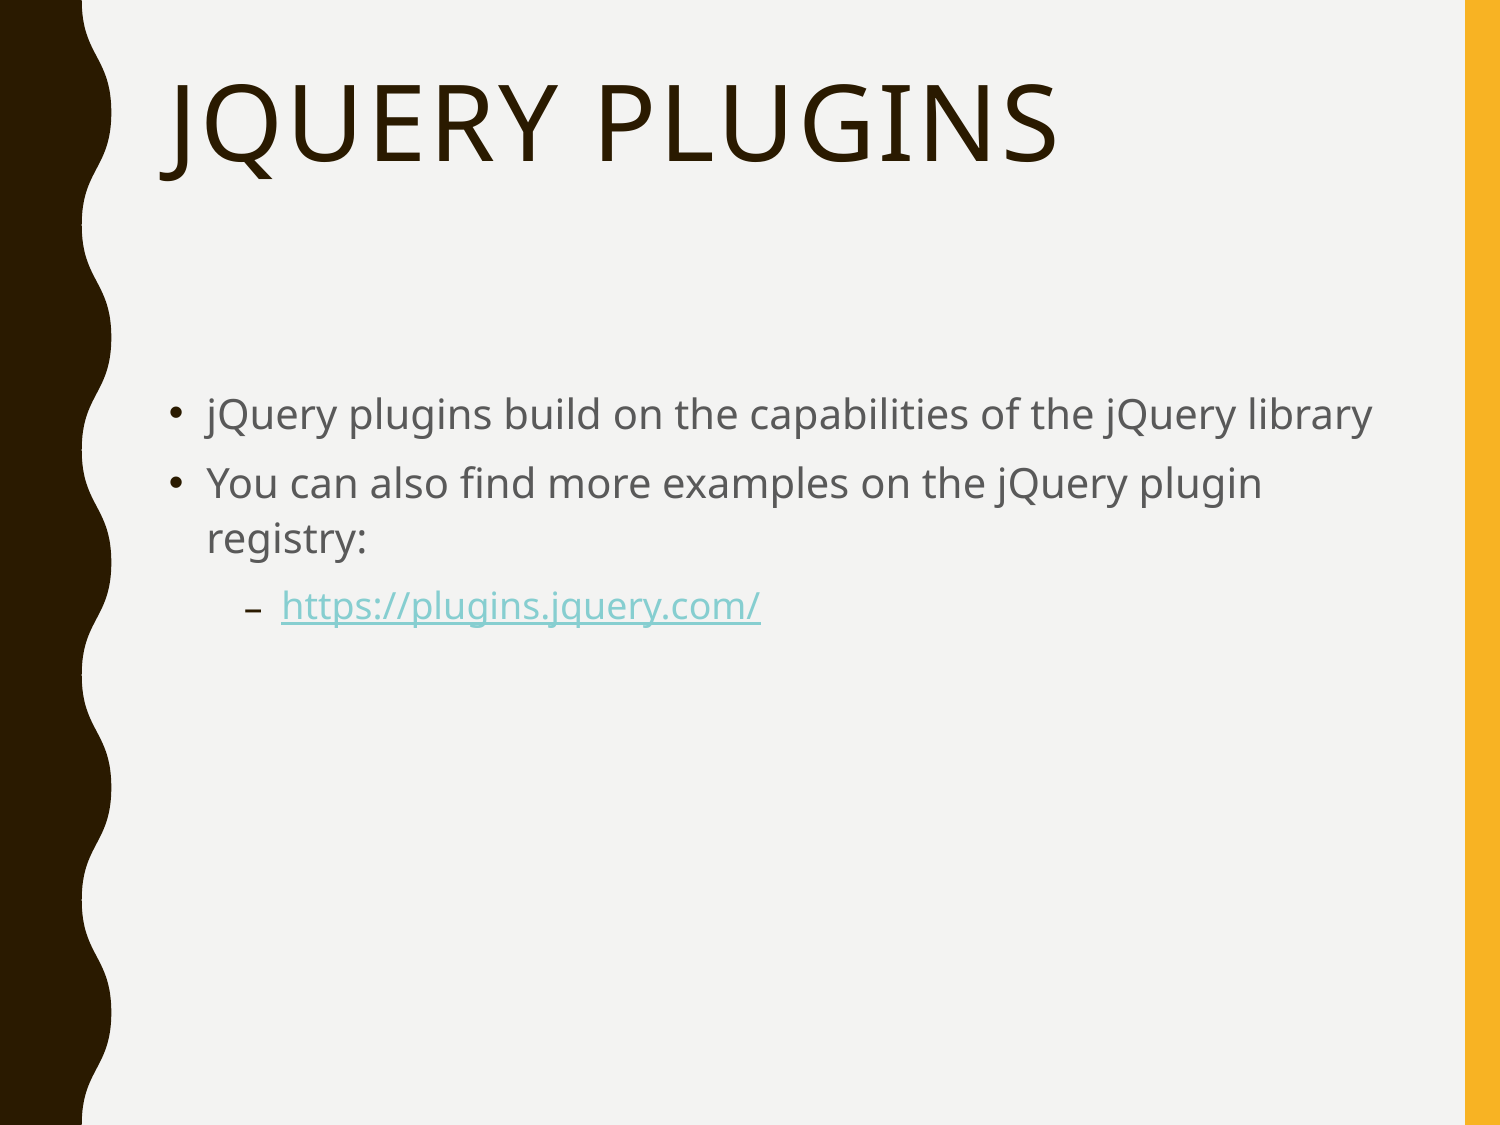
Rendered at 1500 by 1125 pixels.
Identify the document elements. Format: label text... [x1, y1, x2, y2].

title Jquery plugins [154, 62, 1407, 308]
list jQuery plugins build on the capabilities of the jQuery library You can also find more examples on the jQuery plugin registry: https://plugins.jquery.com/ [154, 375, 1407, 965]
